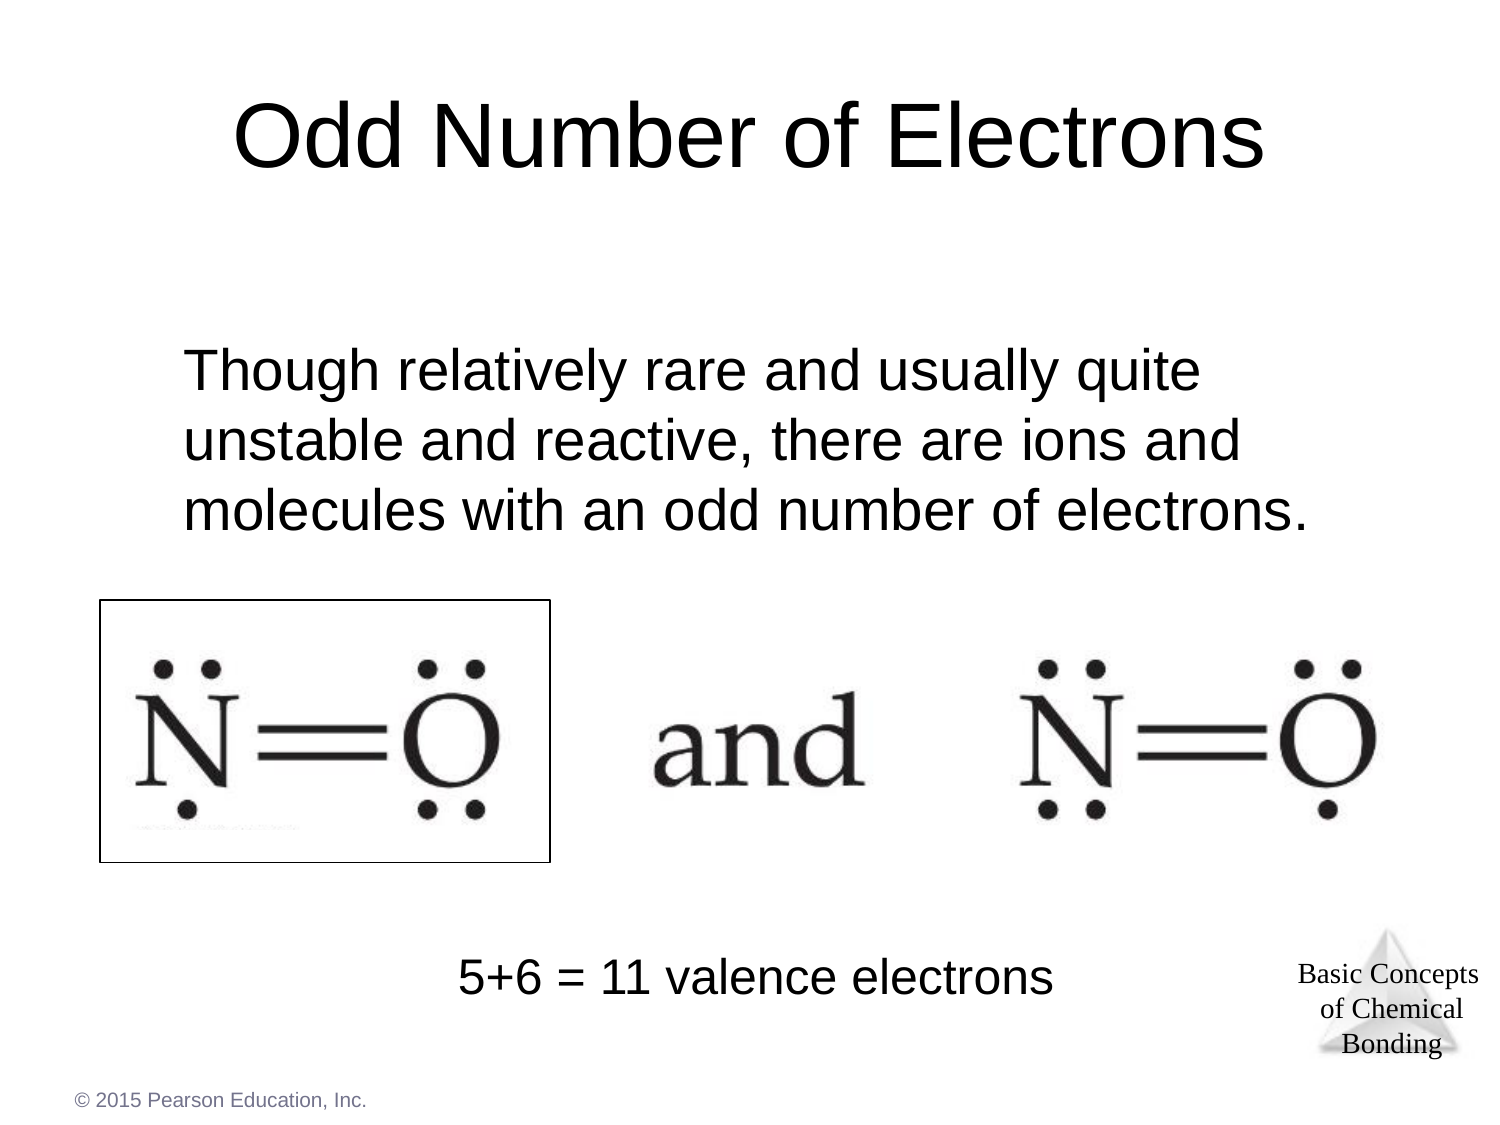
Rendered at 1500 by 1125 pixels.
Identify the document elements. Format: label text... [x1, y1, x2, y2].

picture [124, 649, 1388, 830]
text_box 5+6 = 11 valence electrons [443, 937, 1070, 1012]
text_box [99, 600, 550, 863]
title Odd Number of Electrons [0, 37, 1500, 225]
list Though relatively rare and usually quite unstable and reactive, there are ions and molecules with an odd number of electrons. [112, 324, 1388, 649]
picture [1275, 875, 1500, 1100]
